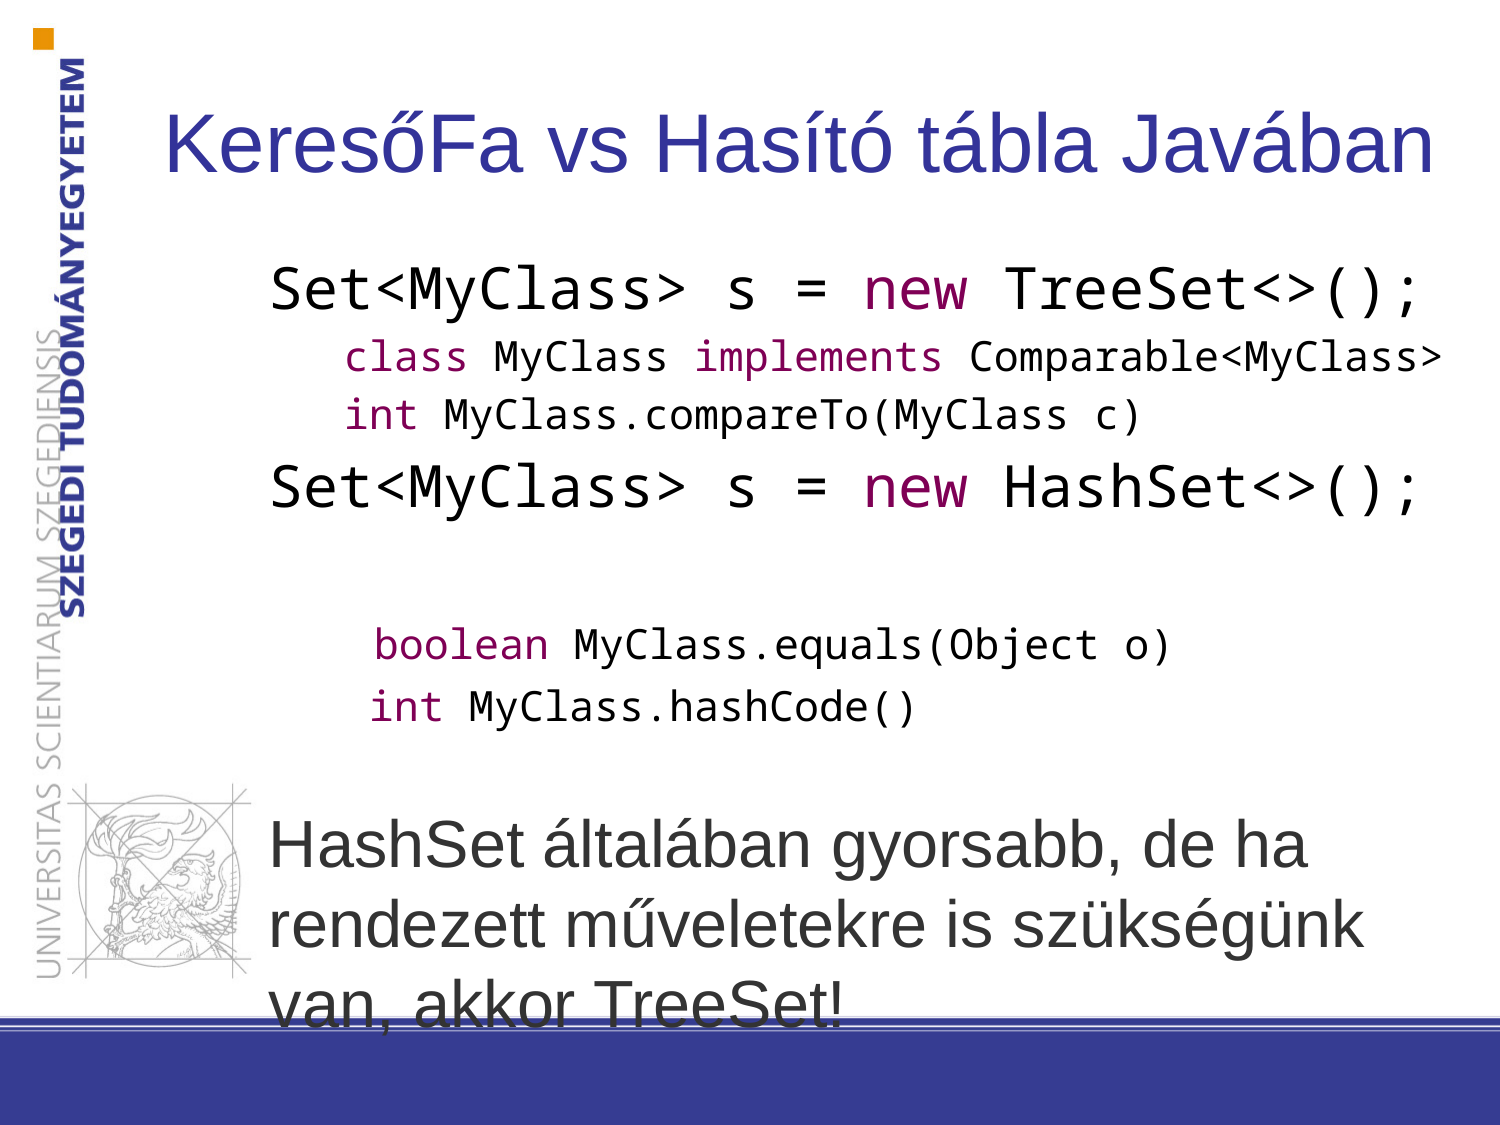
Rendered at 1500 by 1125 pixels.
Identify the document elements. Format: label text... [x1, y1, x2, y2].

list Set<MyClass> s = new TreeSet<>(); class MyClass implements Comparable<MyClass> int MyClass.compareTo(MyClass c) Set<MyClass> s = new HashSet<>(); boolean MyClass.equals(Object o) int MyClass.hashCode() HashSet általában gyorsabb, de ha rendezett műveletekre is szükségünk van, akkor TreeSet! [253, 243, 1473, 958]
title KeresőFa vs Hasító tábla Javában [100, 45, 1500, 233]
picture [0, 0, 1500, 1125]
